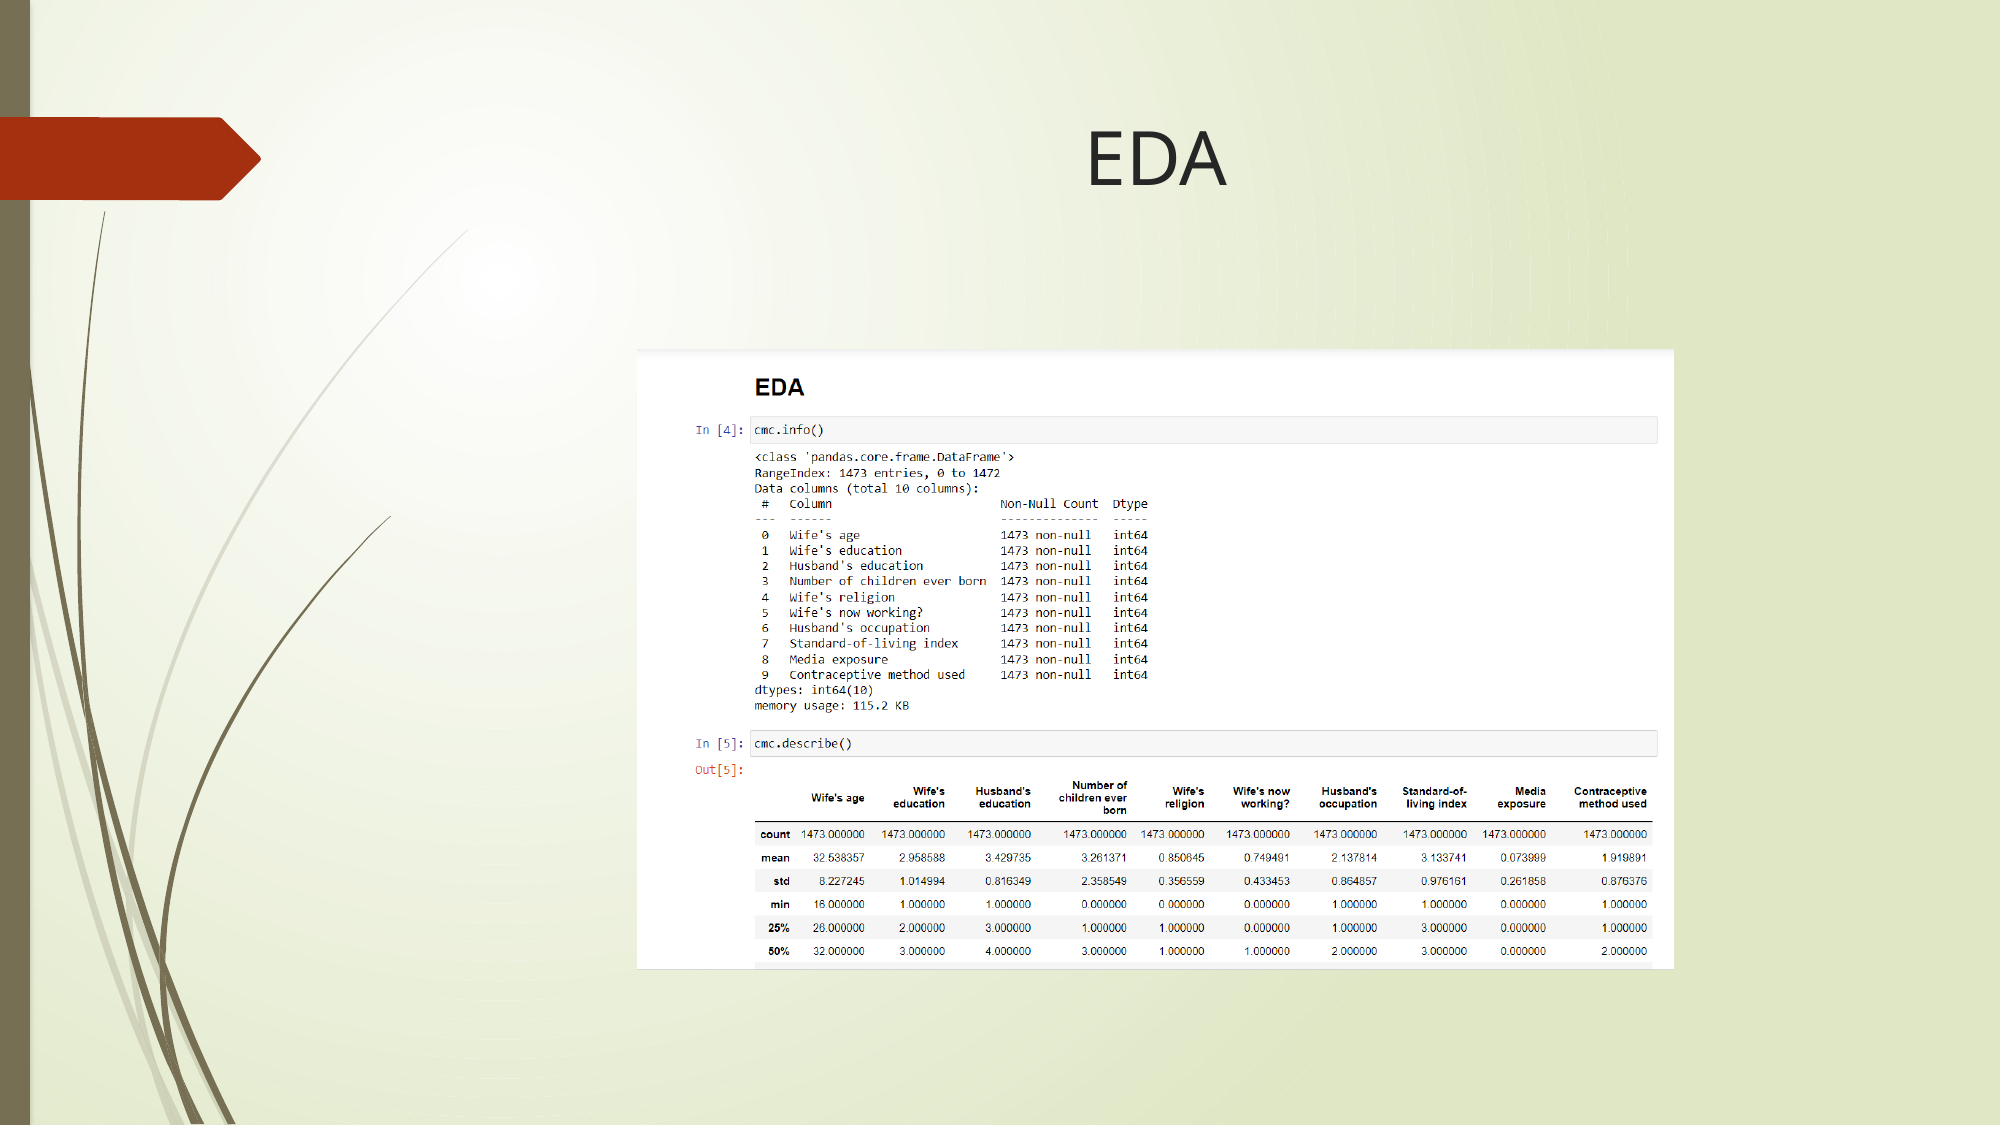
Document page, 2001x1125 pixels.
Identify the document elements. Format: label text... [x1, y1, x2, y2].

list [637, 349, 1675, 971]
title EDA [425, 102, 1888, 313]
